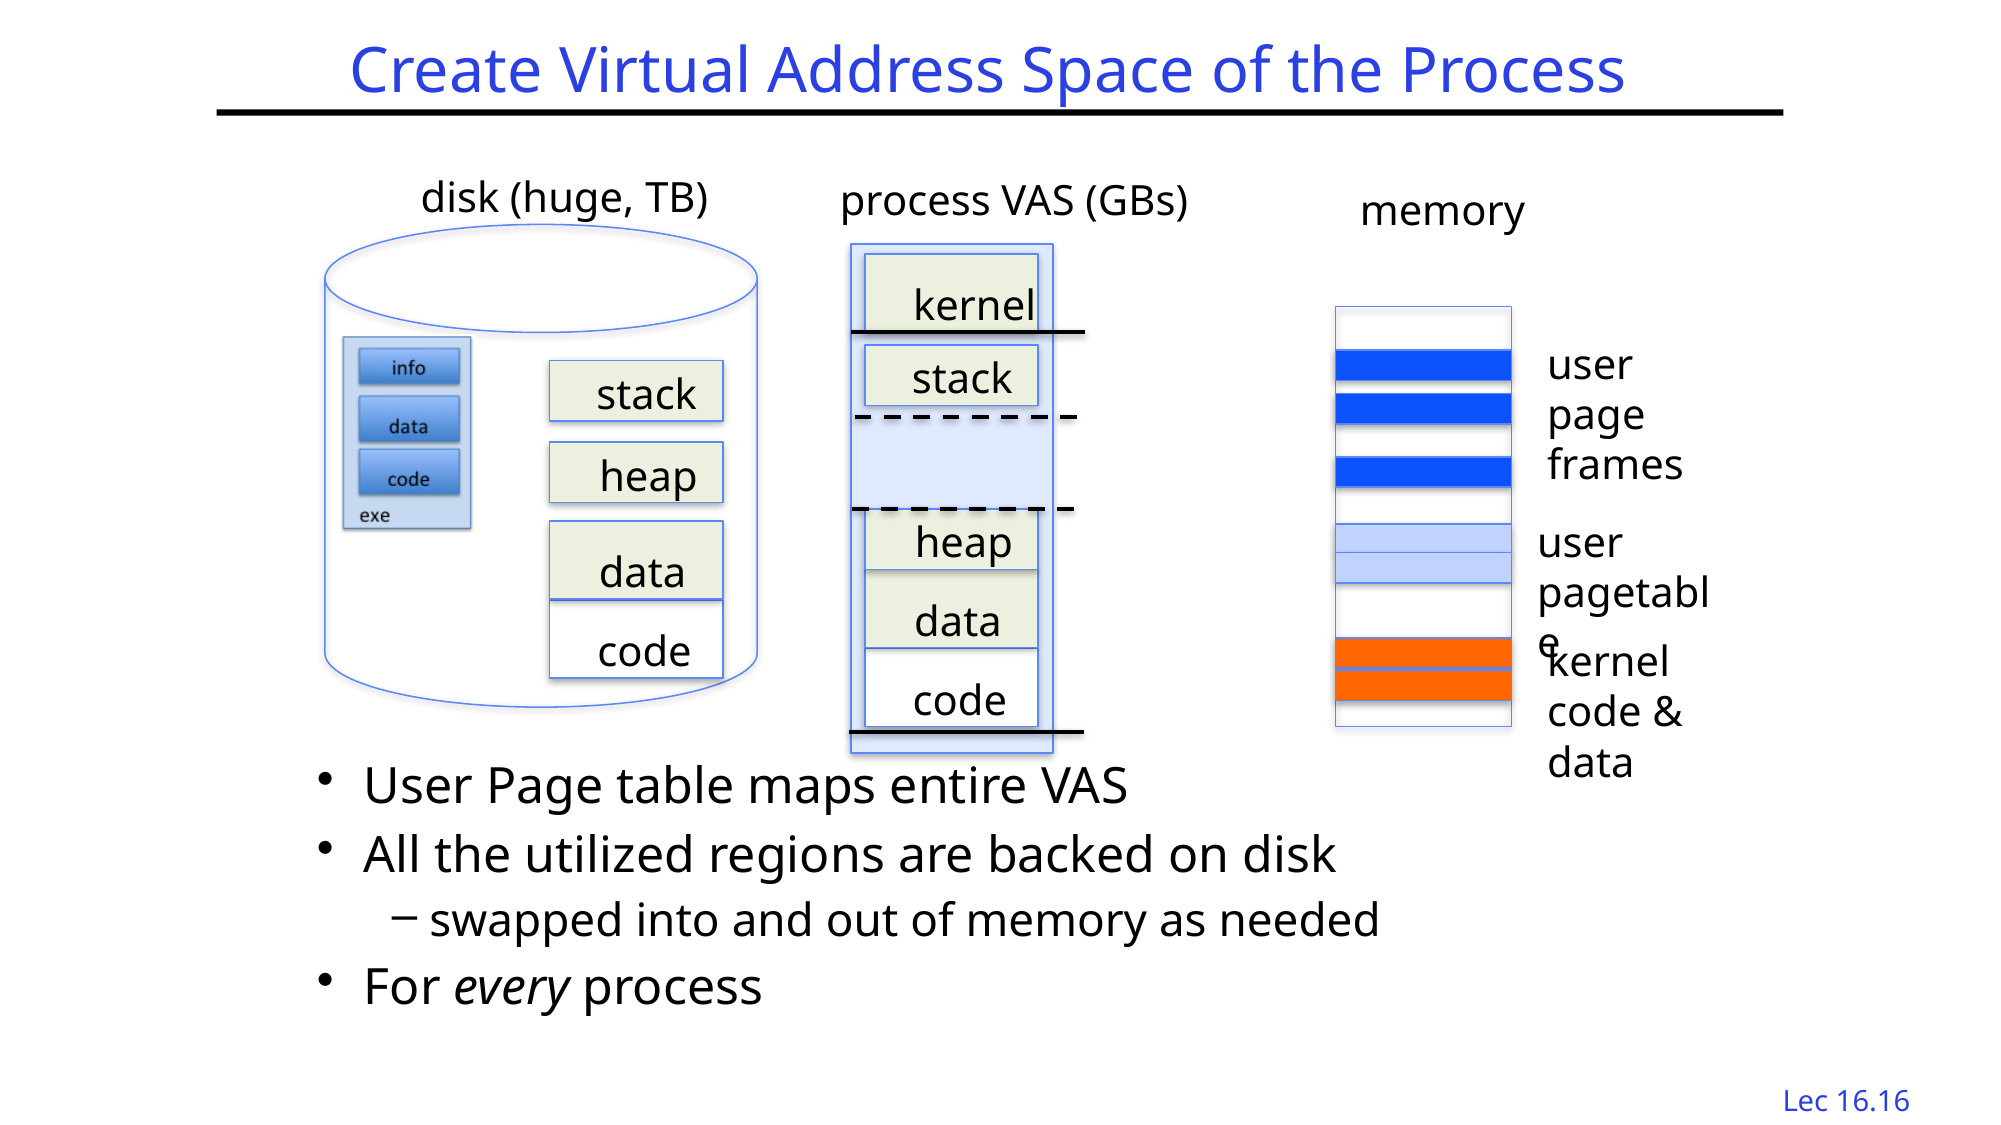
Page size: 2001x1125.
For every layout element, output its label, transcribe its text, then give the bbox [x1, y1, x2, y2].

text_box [1335, 306, 1757, 795]
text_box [549, 520, 724, 605]
text_box [1043, 343, 1054, 415]
text_box disk (huge, TB) [405, 163, 724, 229]
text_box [864, 253, 1048, 331]
text_box [1043, 517, 1054, 728]
text_box [326, 229, 756, 331]
text_box [850, 341, 860, 418]
text_box [850, 741, 1054, 753]
picture [339, 334, 476, 535]
text_box code [897, 666, 1022, 728]
text_box [850, 243, 1054, 329]
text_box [864, 516, 1039, 575]
text_box process VAS (GBs) [825, 166, 1204, 232]
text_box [549, 441, 724, 508]
text_box [549, 610, 724, 679]
text_box [850, 422, 1054, 507]
text_box [324, 229, 758, 708]
text_box [864, 659, 1039, 727]
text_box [864, 344, 1039, 411]
text_box [850, 517, 859, 728]
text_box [864, 581, 1039, 653]
text_box memory [1345, 176, 1540, 242]
title Create Virtual Address Space of the Process [302, 0, 1675, 144]
text_box code [582, 617, 707, 683]
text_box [549, 360, 724, 427]
list User Page table maps entire VAS All the utilized regions are backed on disk swapped into and out of memory as needed For every process [302, 753, 1675, 1056]
